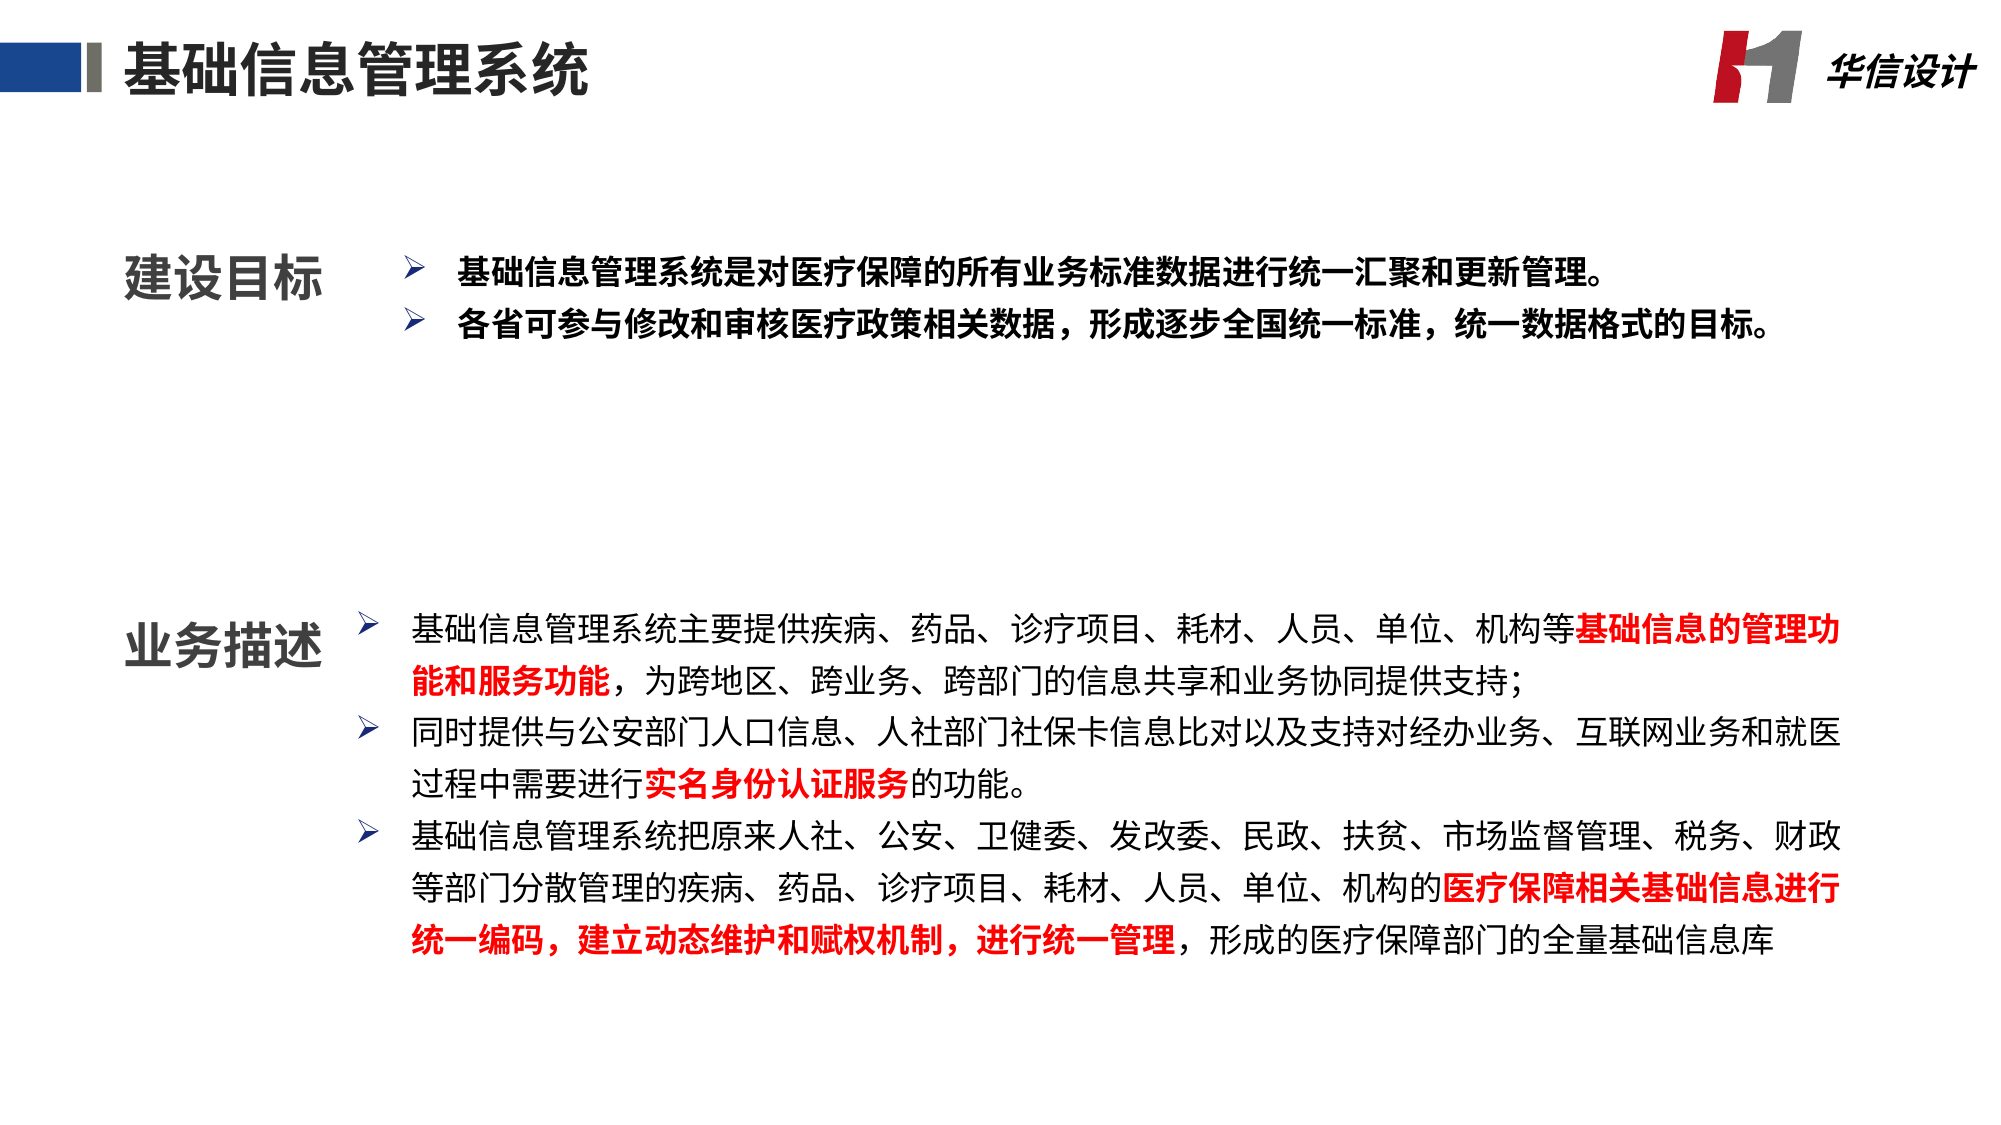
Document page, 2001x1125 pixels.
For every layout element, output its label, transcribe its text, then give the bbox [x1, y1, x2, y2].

text_box 基础信息管理系统主要提供疾病、药品、诊疗项目、耗材、人员、单位、机构等基础信息的管理功能和服务功能，为跨地区、跨业务、跨部门的信息共享和业务协同提供支持； 同时提供与公安部门人口信息、人社部门社保卡信息比对以及支持对经办业务、互联网业务和就医过程中需要进行实名身份认证服务的功能。 基础信息管理系统把原来人社、公安、卫健委、发改委、民政、扶贫、市场监督管理、税务、财政等部门分散管理的疾病、药品、诊疗项目、耗材、人员、单位、机构的医疗保障相关基础信息进行统一编码，建立动态维护和赋权机制，进行统一管理，形成的医疗保障部门的全量基础信息库 [340, 588, 1871, 967]
text_box 基础信息管理系统是对医疗保障的所有业务标准数据进行统一汇聚和更新管理。 各省可参与修改和审核医疗政策相关数据，形成逐步全国统一标准，统一数据格式的目标。 [386, 232, 1856, 351]
picture [1708, 25, 1807, 107]
text_box 华信设计 [1809, 51, 2000, 95]
text_box 基础信息管理系统 [108, 25, 1172, 111]
text_box 业务描述 [108, 588, 340, 682]
text_box [86, 42, 103, 93]
text_box [0, 42, 82, 93]
text_box 建设目标 [108, 220, 341, 314]
